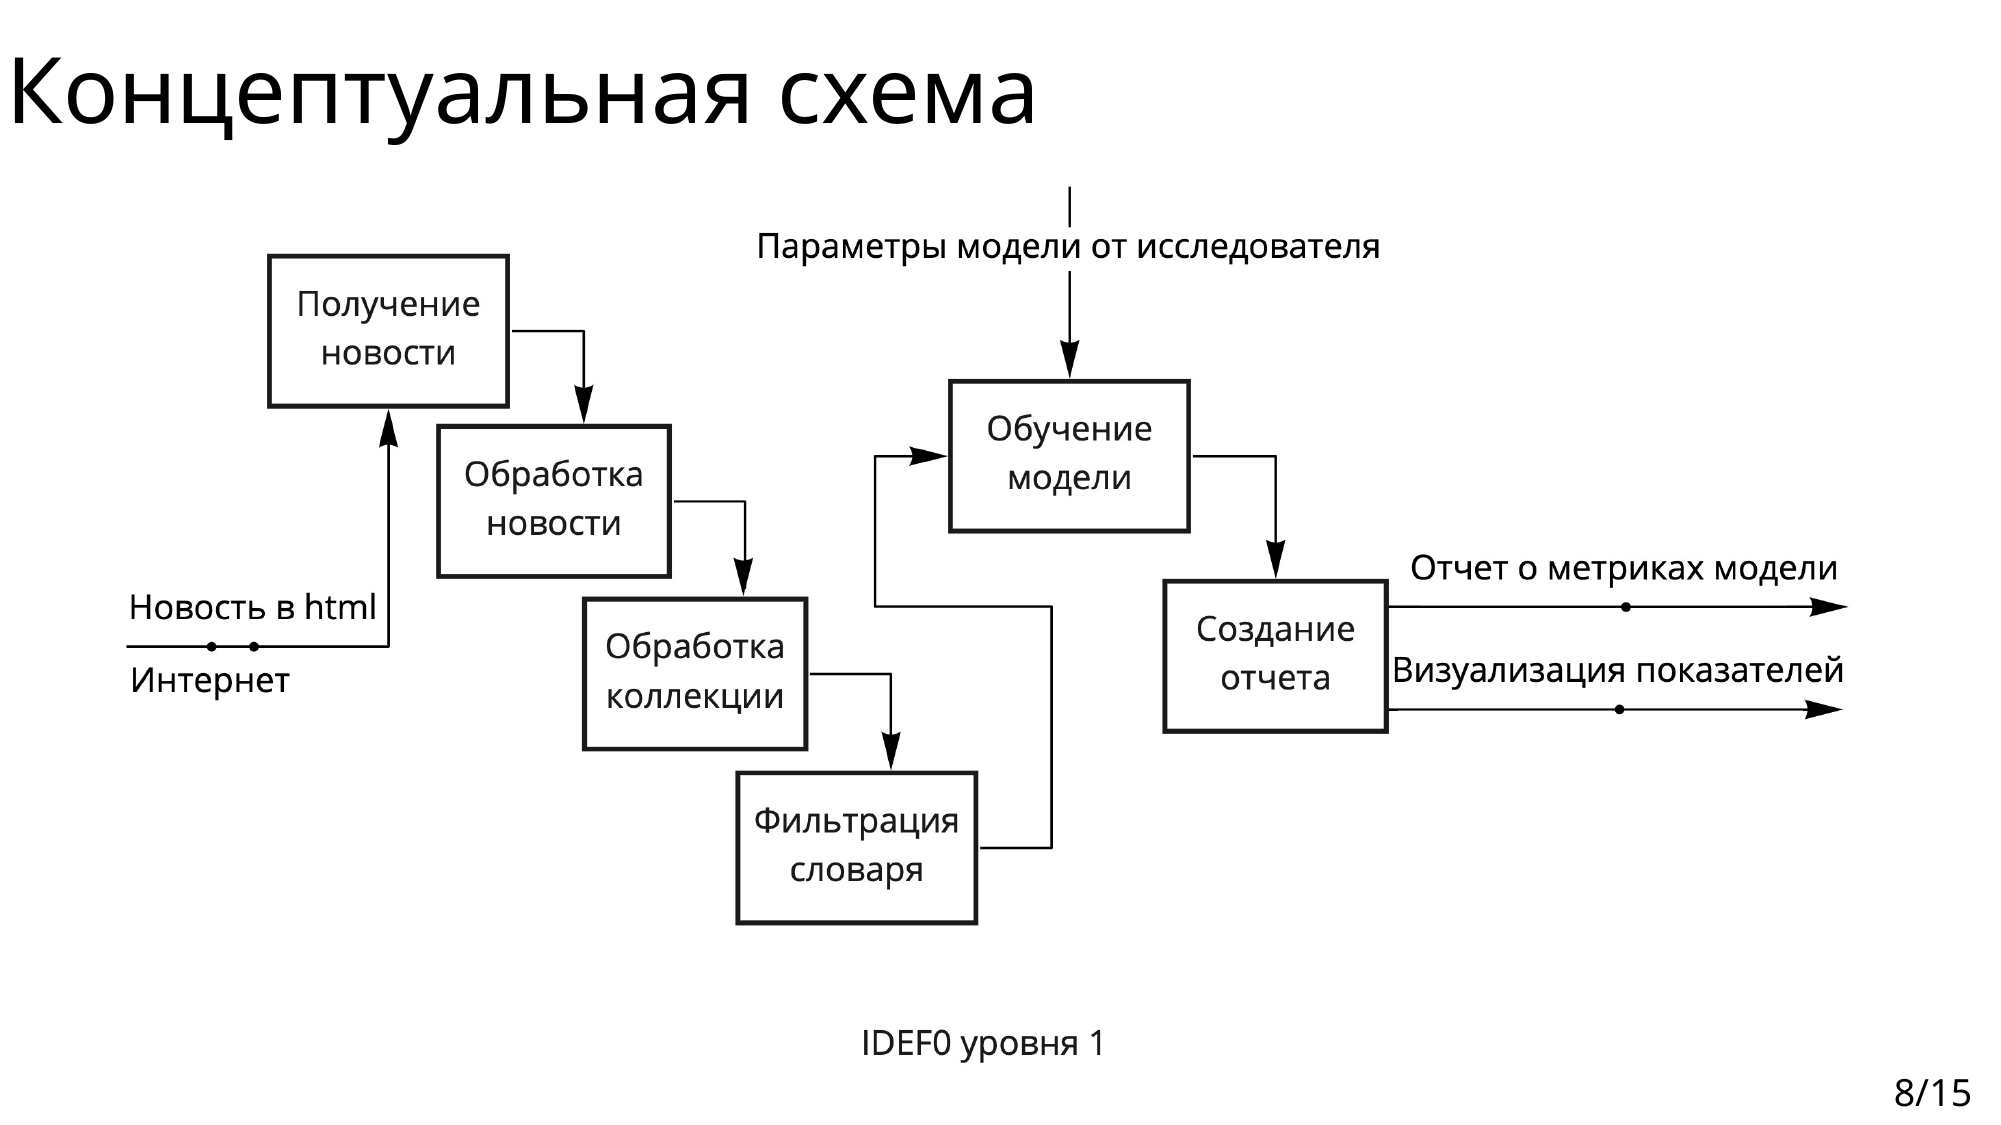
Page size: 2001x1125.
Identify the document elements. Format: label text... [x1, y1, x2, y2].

picture [119, 151, 1852, 1125]
text_box 8/15 [1879, 1061, 1987, 1122]
text_box Концептуальная схема [0, 24, 1056, 150]
